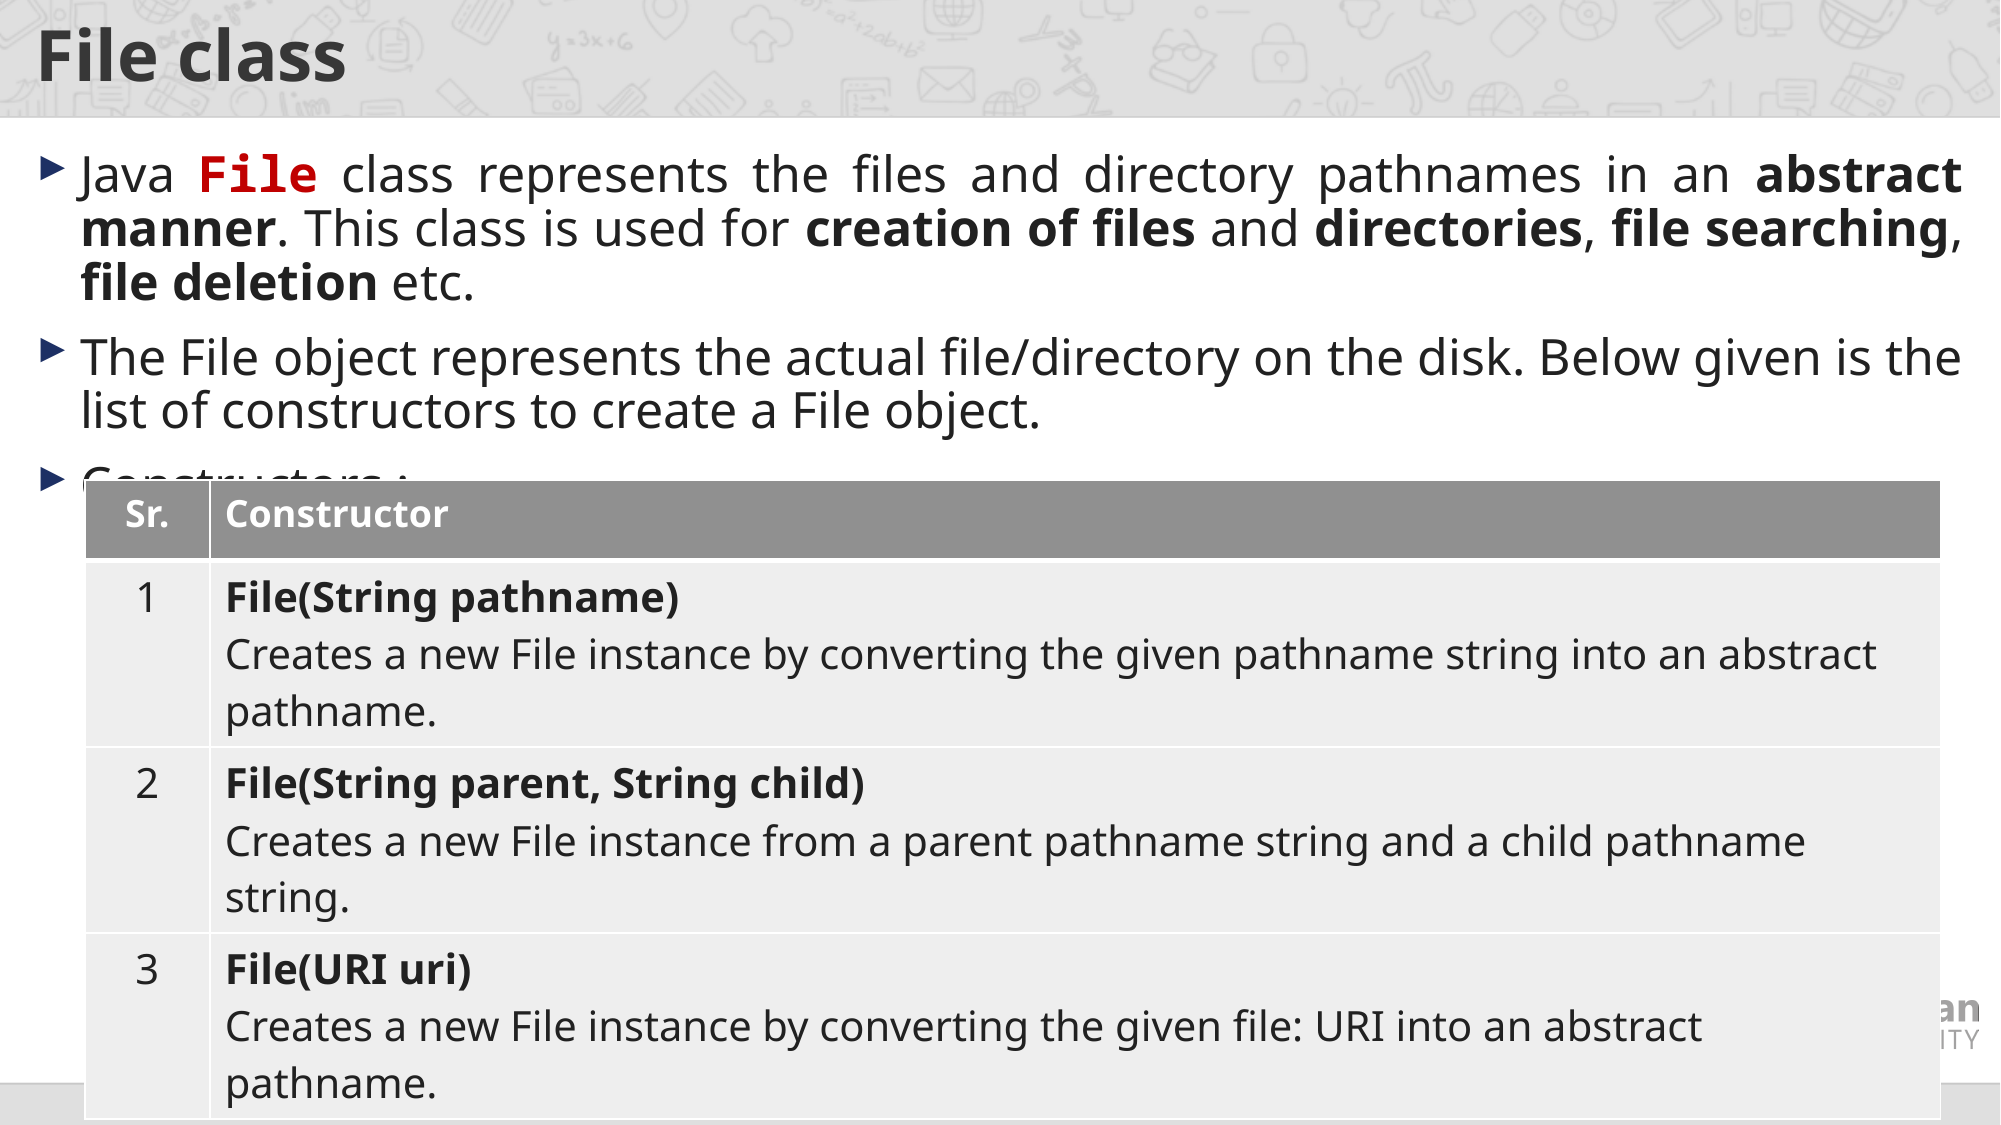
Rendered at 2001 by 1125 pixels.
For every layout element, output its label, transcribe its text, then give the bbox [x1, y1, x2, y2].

list Java File class represents the files and directory pathnames in an abstract manner. This class is used for creation of files and directories, file searching, file deletion etc. The File object represents the actual file/directory on the disk. Below given is the list of constructors to create a File object. Constructors : [21, 141, 1979, 1059]
table_cell 2 [86, 748, 209, 932]
table_header Constructor [211, 481, 1940, 558]
table_cell 3 [86, 934, 209, 1118]
table_header Sr. [86, 481, 209, 558]
table_cell 1 [86, 563, 209, 746]
table_cell File(URI uri) Creates a new File instance by converting the given file: URI into an abstract pathname. [211, 934, 1940, 1118]
table_cell File(String parent, String child) Creates a new File instance from a parent pathname string and a child pathname string. [211, 748, 1940, 932]
table_cell File(String pathname) Creates a new File instance by converting the given pathname string into an abstract pathname. [211, 563, 1940, 746]
title File class [0, 0, 2000, 117]
